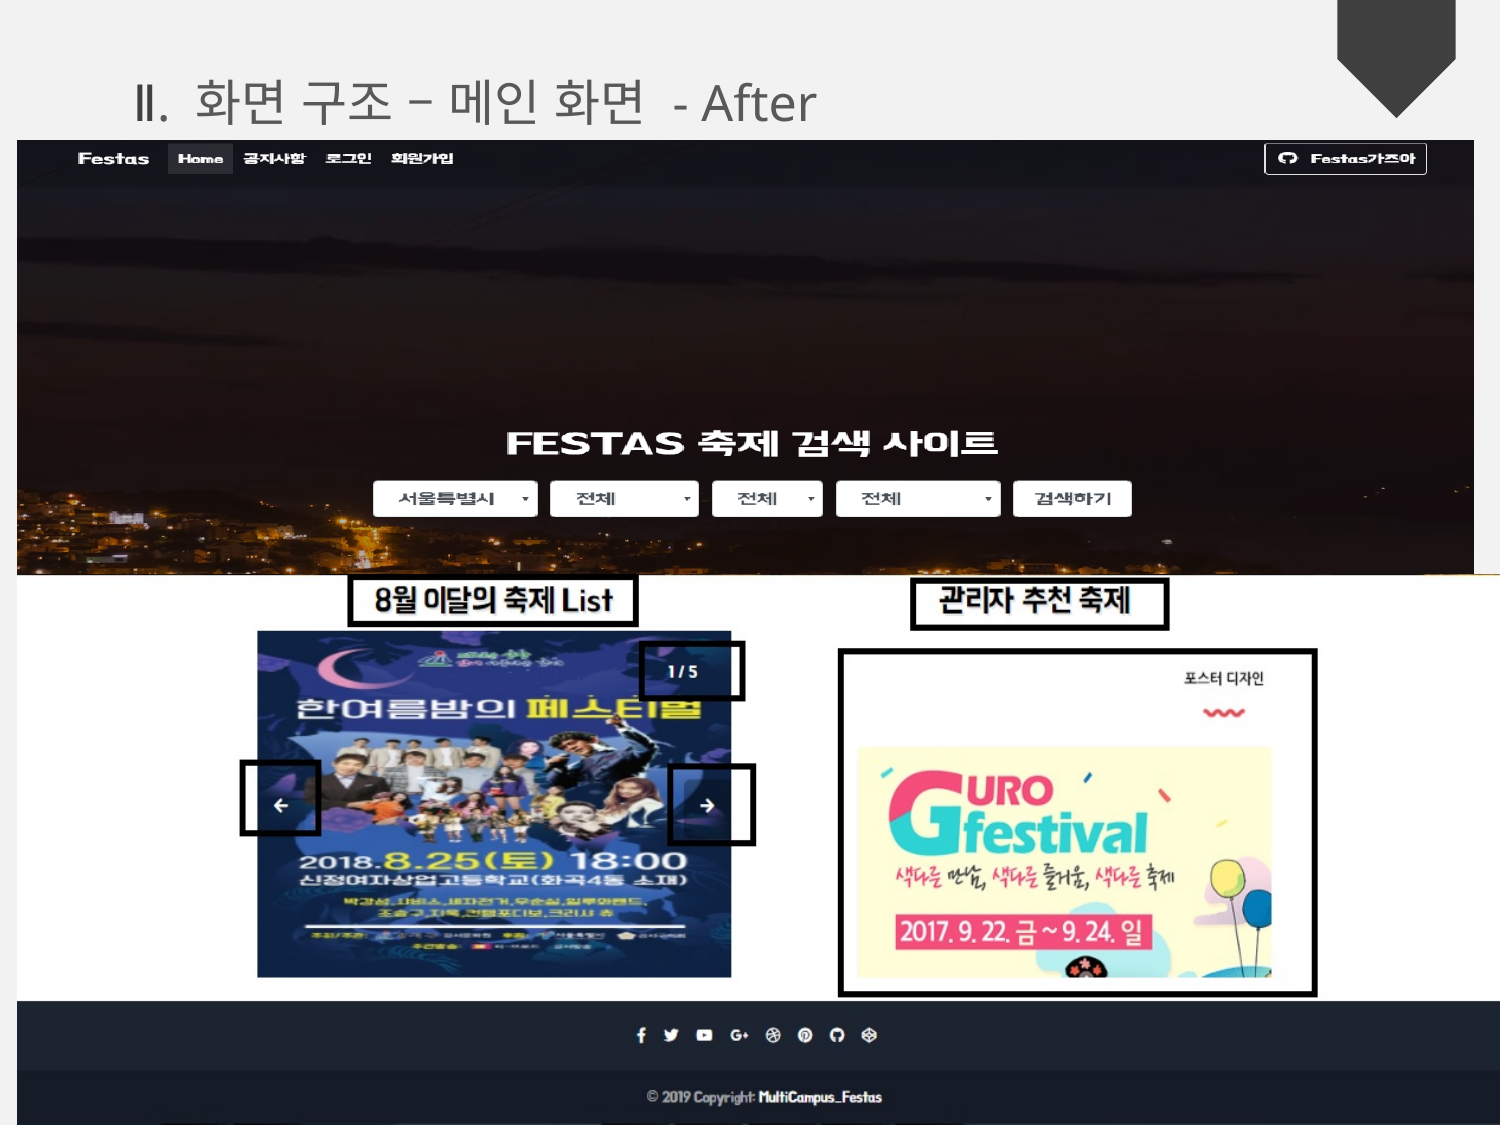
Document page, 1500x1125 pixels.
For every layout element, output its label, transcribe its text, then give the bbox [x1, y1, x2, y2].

text_box Ⅱ. 화면 구조 – 메인 화면 - After [117, 64, 833, 138]
picture [17, 139, 1500, 1125]
text_box [1335, 0, 1458, 121]
